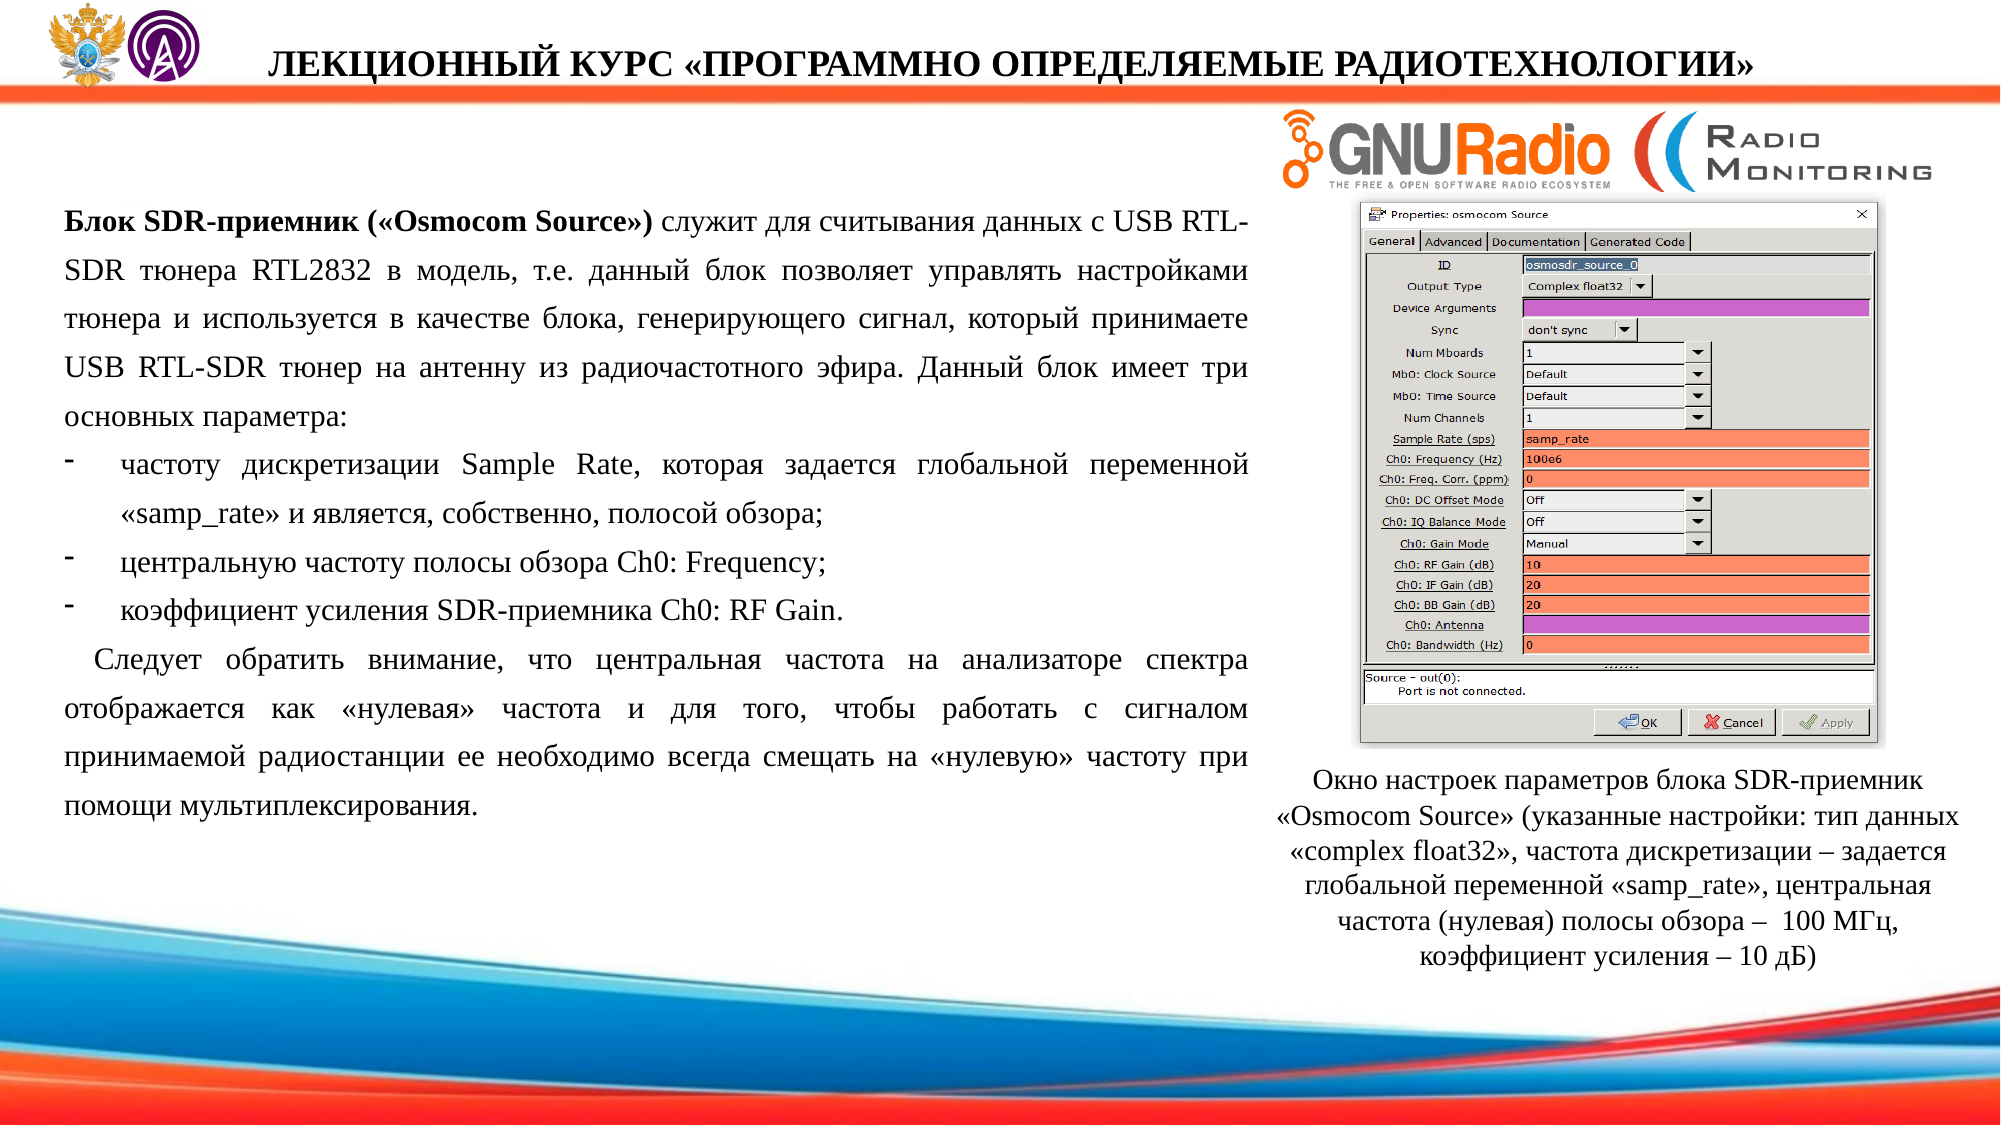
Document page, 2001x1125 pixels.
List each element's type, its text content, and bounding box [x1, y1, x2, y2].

picture [0, 0, 2001, 1125]
text_box Окно настроек параметров блока SDR-приемник «Osmocom Source» (указанные настройки: тип данных «complex float32», частота дискретизации – задается глобальной переменной «samp_rate», центральная частота (нулевая) полосы обзора – 100 МГц, коэффициент усиления – 10 дБ) [1256, 753, 1980, 979]
text_box Блок SDR-приемник («Osmocom Source») служит для считывания данных с USB RTL-SDR тюнера RTL2832 в модель, т.е. данный блок позволяет управлять настройками тюнера и используется в качестве блока, генерирующего сигнал, который принимаете USB RTL-SDR тюнер на антенну из радиочастотного эфира. Данный блок имеет три основных параметра: частоту дискретизации Sample Rate, которая задается глобальной переменной «samp_rate» и является, собственно, полосой обзора; центральную частоту полосы обзора Ch0: Frequency; коэффициент усиления SDR-приемника Ch0: RF Gain. Следует обратить внимание, что центральная частота на анализаторе спектра отображается как «нулевая» частота и для того, чтобы работать с сигналом принимаемой радиостанции ее необходимо всегда смещать на «нулевую» частоту при помощи мультиплексирования. [49, 181, 1265, 830]
text_box ЛЕКЦИОННЫЙ КУРС «ПРОГРАММНО ОПРЕДЕЛЯЕМЫЕ РАДИОТЕХНОЛОГИИ» [163, 8, 1788, 91]
